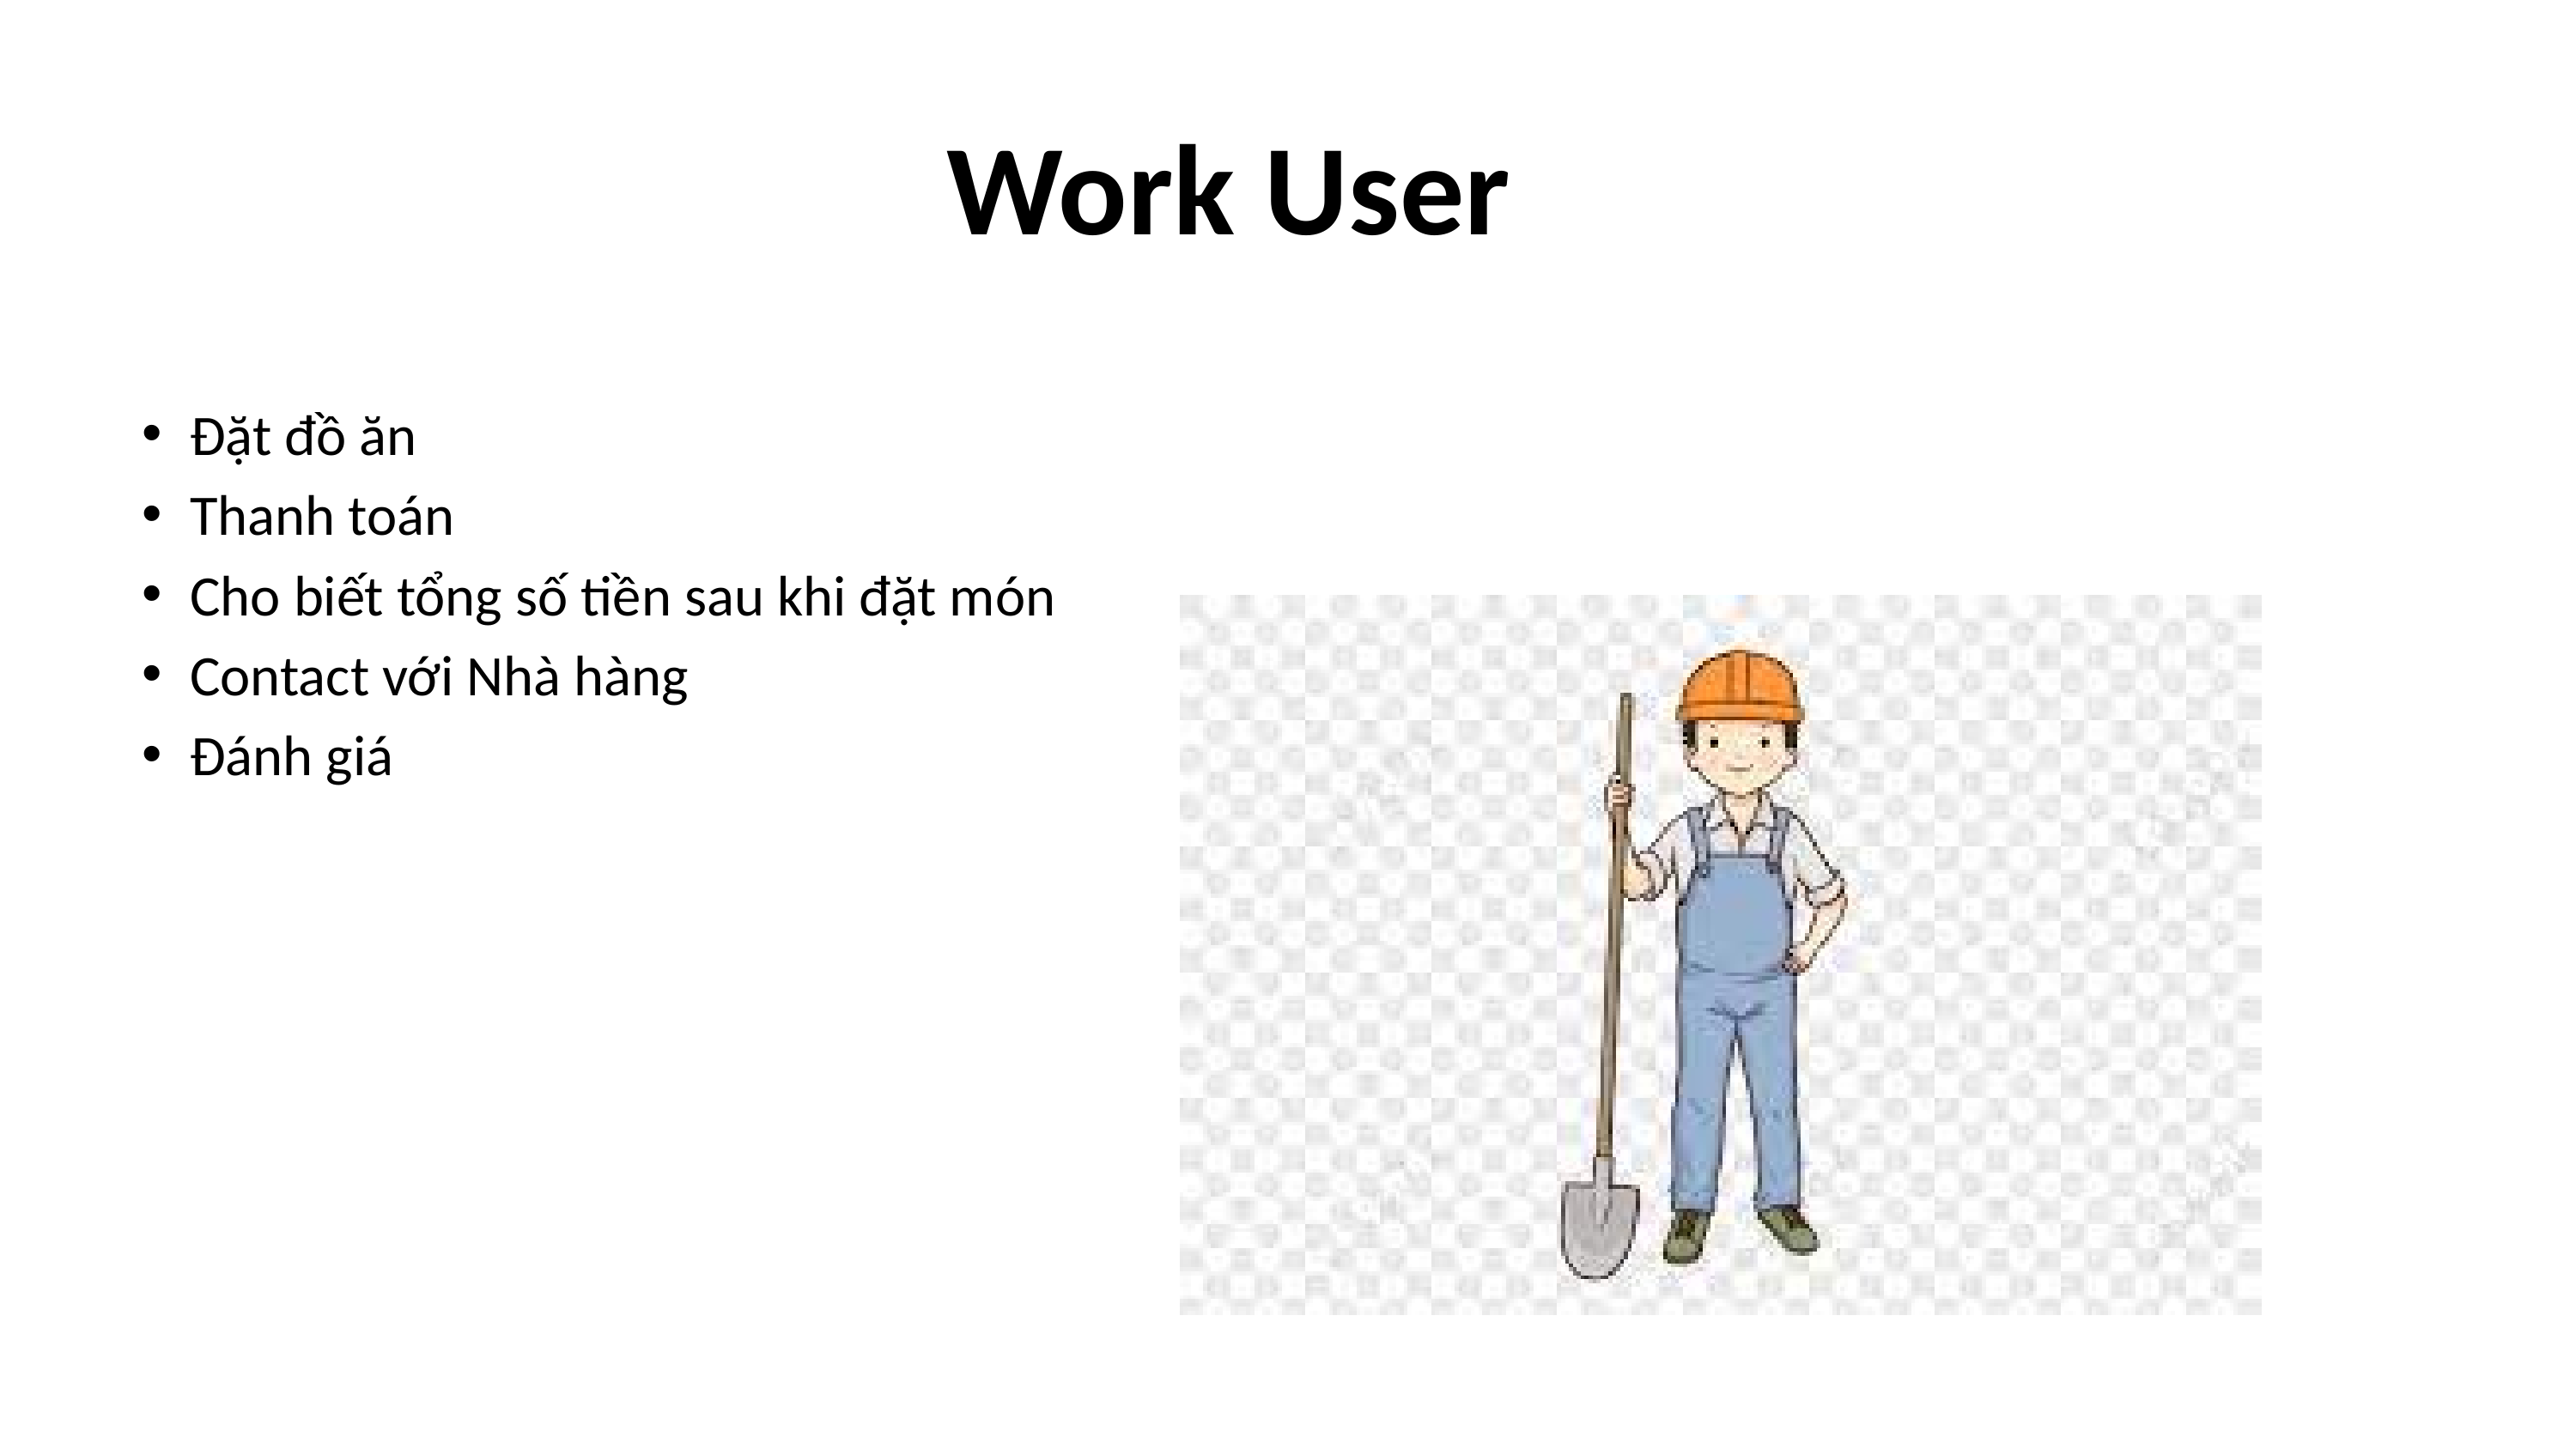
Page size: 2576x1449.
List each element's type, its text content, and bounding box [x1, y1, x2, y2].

title Work User [64, 39, 2394, 328]
picture [1180, 595, 2262, 1315]
list Đặt đồ ăn Thanh toán Cho biết tổng số tiền sau khi đặt món Contact với Nhà hàng Đánh giá [129, 391, 2426, 1143]
